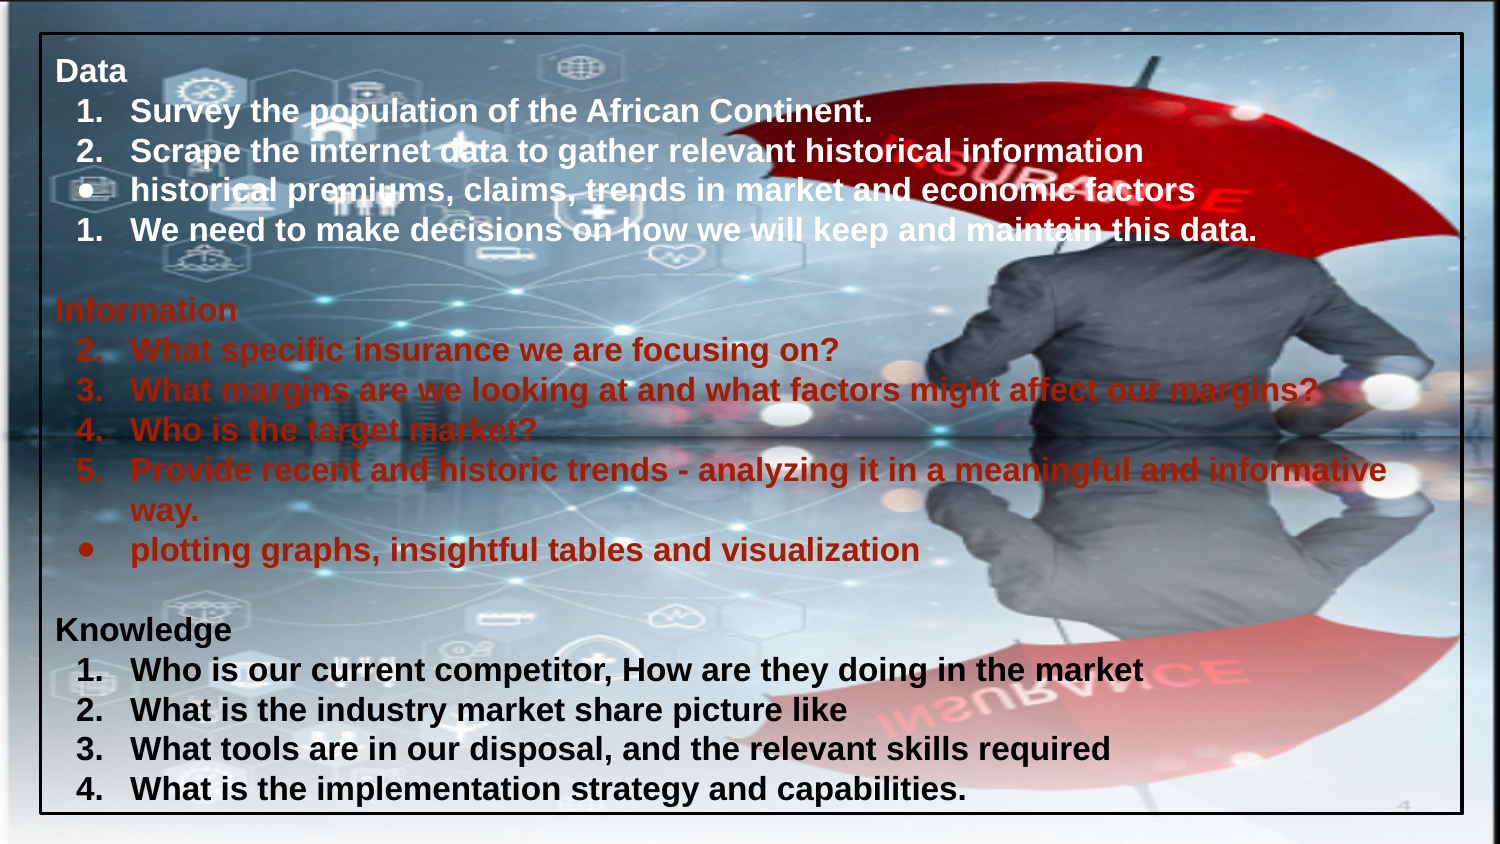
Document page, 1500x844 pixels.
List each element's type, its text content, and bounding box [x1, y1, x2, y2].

picture [0, 0, 1500, 844]
text_box Data Survey the population of the African Continent. Scrape the internet data to gather relevant historical information historical premiums, claims, trends in market and economic factors We need to make decisions on how we will keep and maintain this data. Information What specific insurance we are focusing on? What margins are we looking at and what factors might affect our margins? Who is the target market? Provide recent and historic trends - analyzing it in a meaningful and informative way. plotting graphs, insightful tables and visualization Knowledge Who is our current competitor, How are they doing in the market What is the industry market share picture like What tools are in our disposal, and the relevant skills required What is the implementation strategy and capabilities. [40, 33, 1463, 814]
